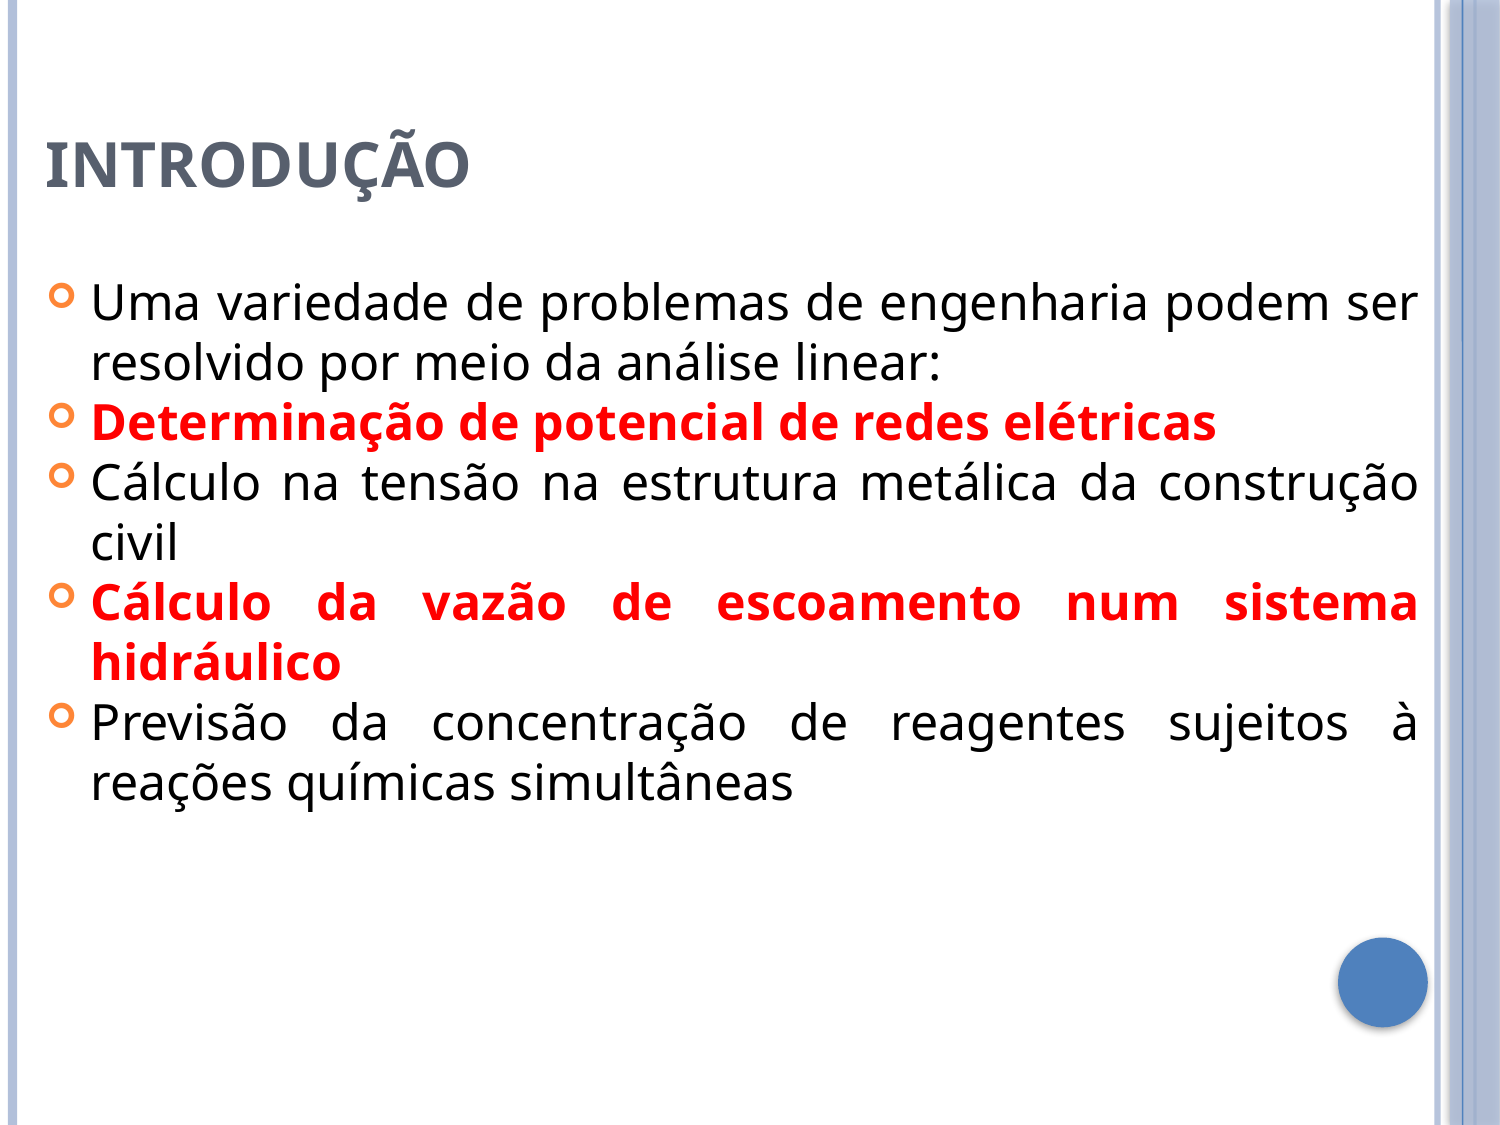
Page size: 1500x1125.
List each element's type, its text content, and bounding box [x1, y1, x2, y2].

text_box Uma variedade de problemas de engenharia podem ser resolvido por meio da análise linear: Determinação de potencial de redes elétricas Cálculo na tensão na estrutura metálica da construção civil Cálculo da vazão de escoamento num sistema hidráulico Previsão da concentração de reagentes sujeitos à reações químicas simultâneas [31, 262, 1436, 1062]
text_box introdução [31, 19, 1256, 207]
